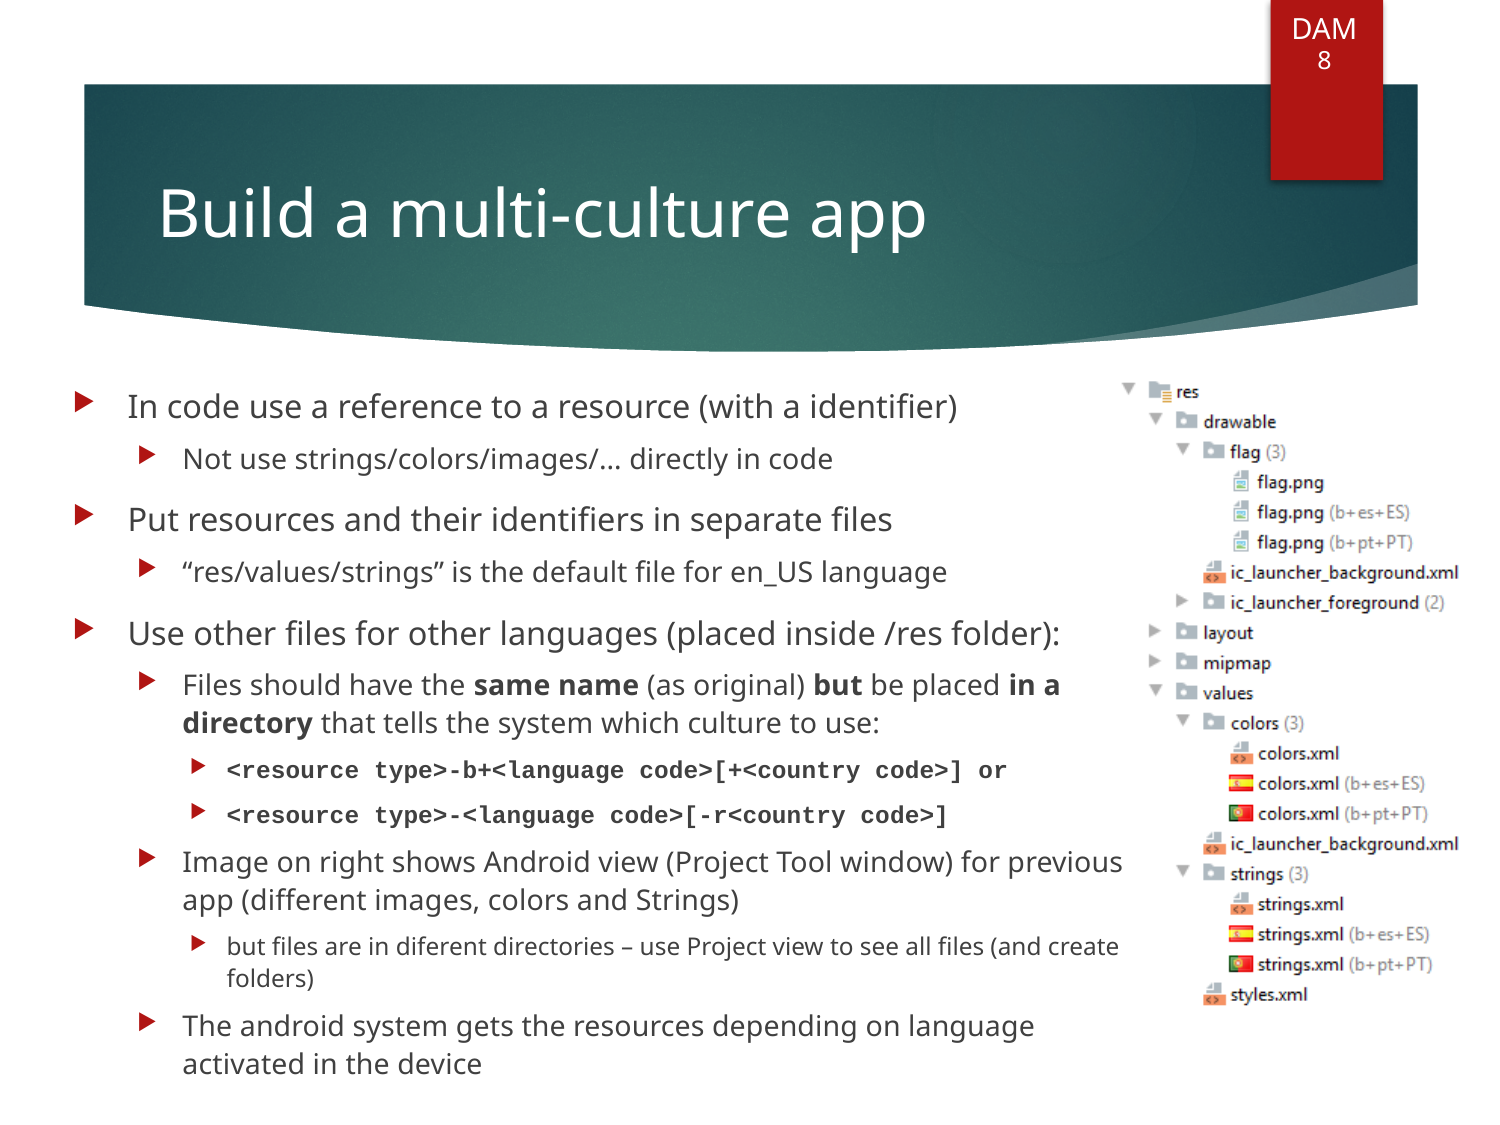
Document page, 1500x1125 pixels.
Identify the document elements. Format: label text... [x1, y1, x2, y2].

list In code use a reference to a resource (with a identifier) Not use strings/colors/images/… directly in code Put resources and their identifiers in separate files “res/values/strings” is the default file for en_US language Use other files for other languages (placed inside /res folder): Files should have the same name (as original) but be placed in a directory that tells the system which culture to use: <resource type>-b+<language code>[+<country code>] or <resource type>-<language code>[-r<country code>] Image on right shows Android view (Project Tool window) for previous app (different images, colors and Strings) but files are in diferent directories – use Project view to see all files (and create folders) The android system gets the resources depending on language activated in the device [57, 374, 1147, 1095]
title Build a multi-culture app [142, 152, 1183, 269]
slide_number DAM 8 [1259, 1, 1390, 87]
picture [1116, 374, 1486, 1013]
